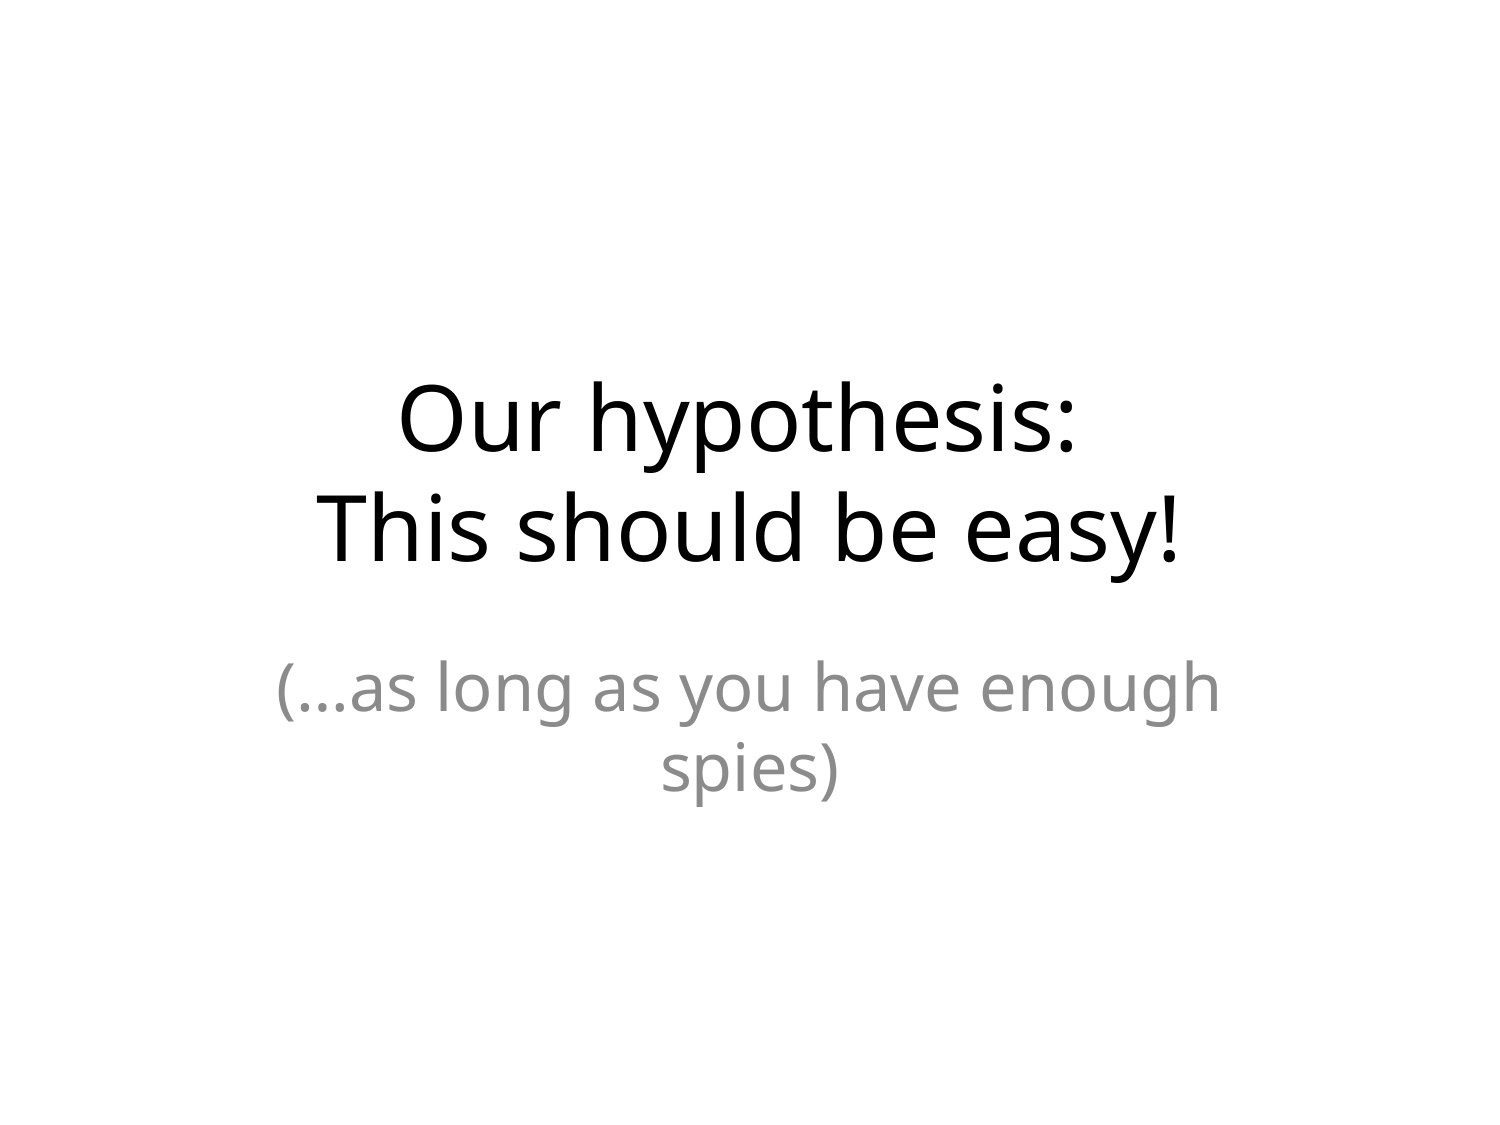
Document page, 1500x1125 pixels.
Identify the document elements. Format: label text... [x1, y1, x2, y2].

title Our hypothesis: This should be easy! [112, 349, 1388, 591]
subtitle (…as long as you have enough spies) [225, 637, 1275, 925]
